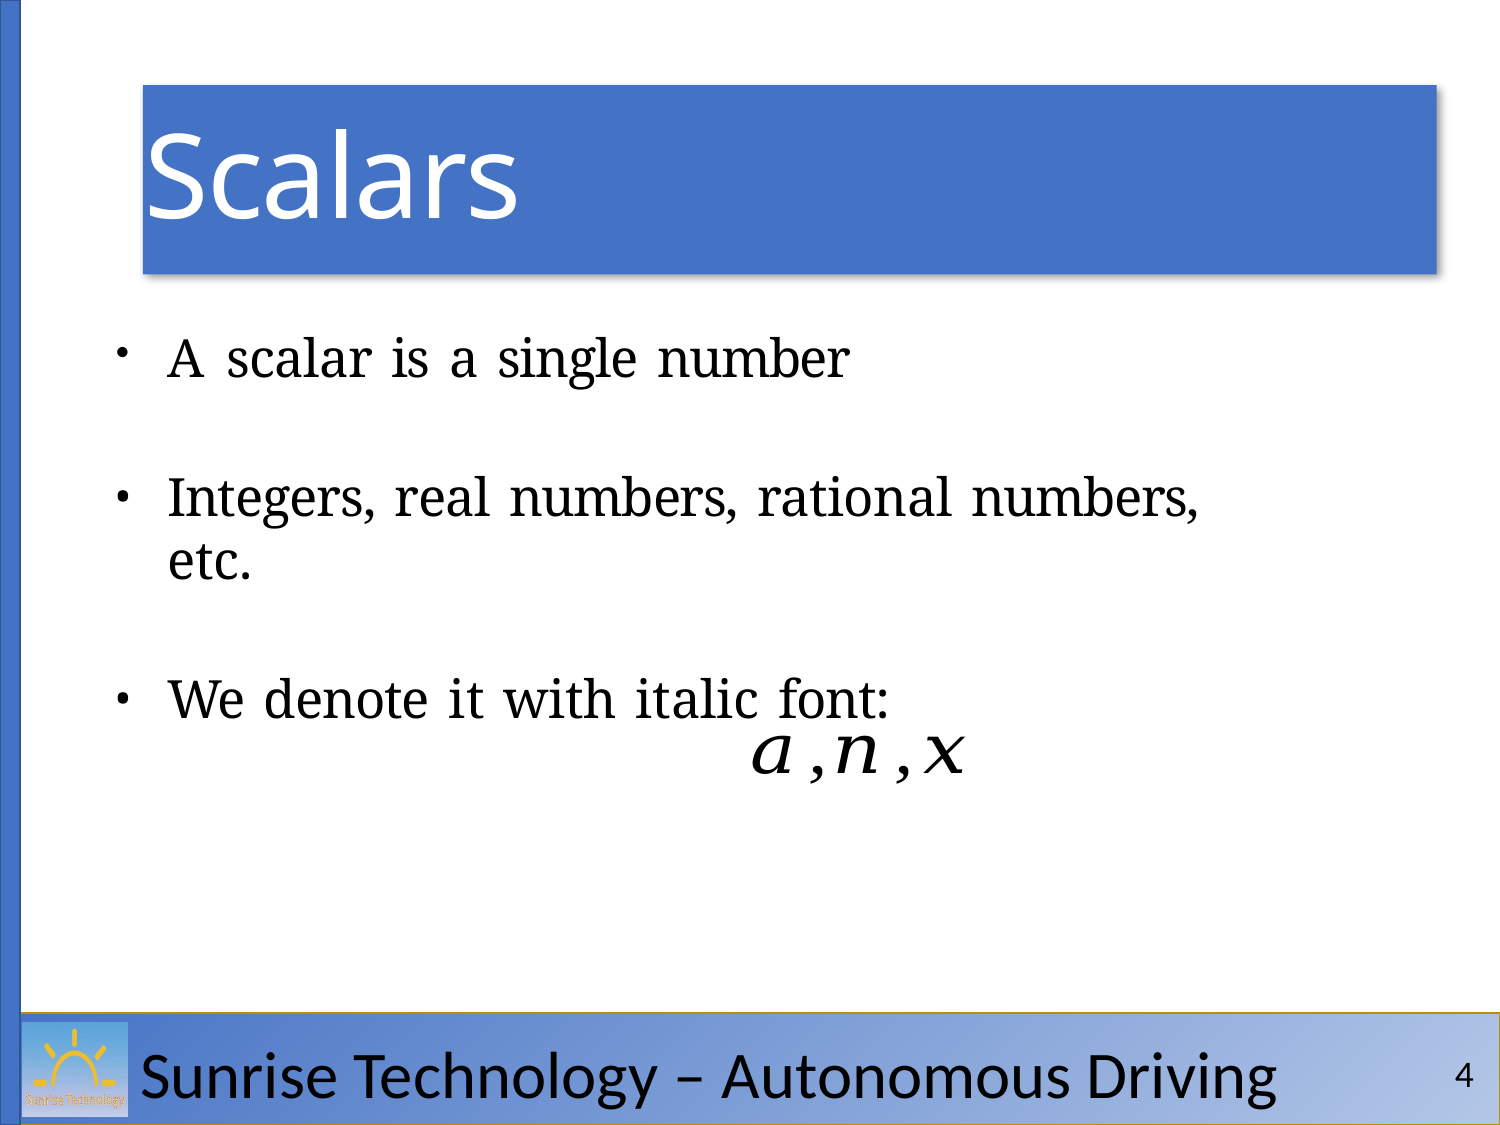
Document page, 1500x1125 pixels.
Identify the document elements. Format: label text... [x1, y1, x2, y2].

title Scalars [142, 85, 1437, 275]
picture [22, 1022, 128, 1117]
text_box A scalar is a single number Integers, real numbers, rational numbers, etc. We denote it with italic font: [111, 323, 1221, 858]
